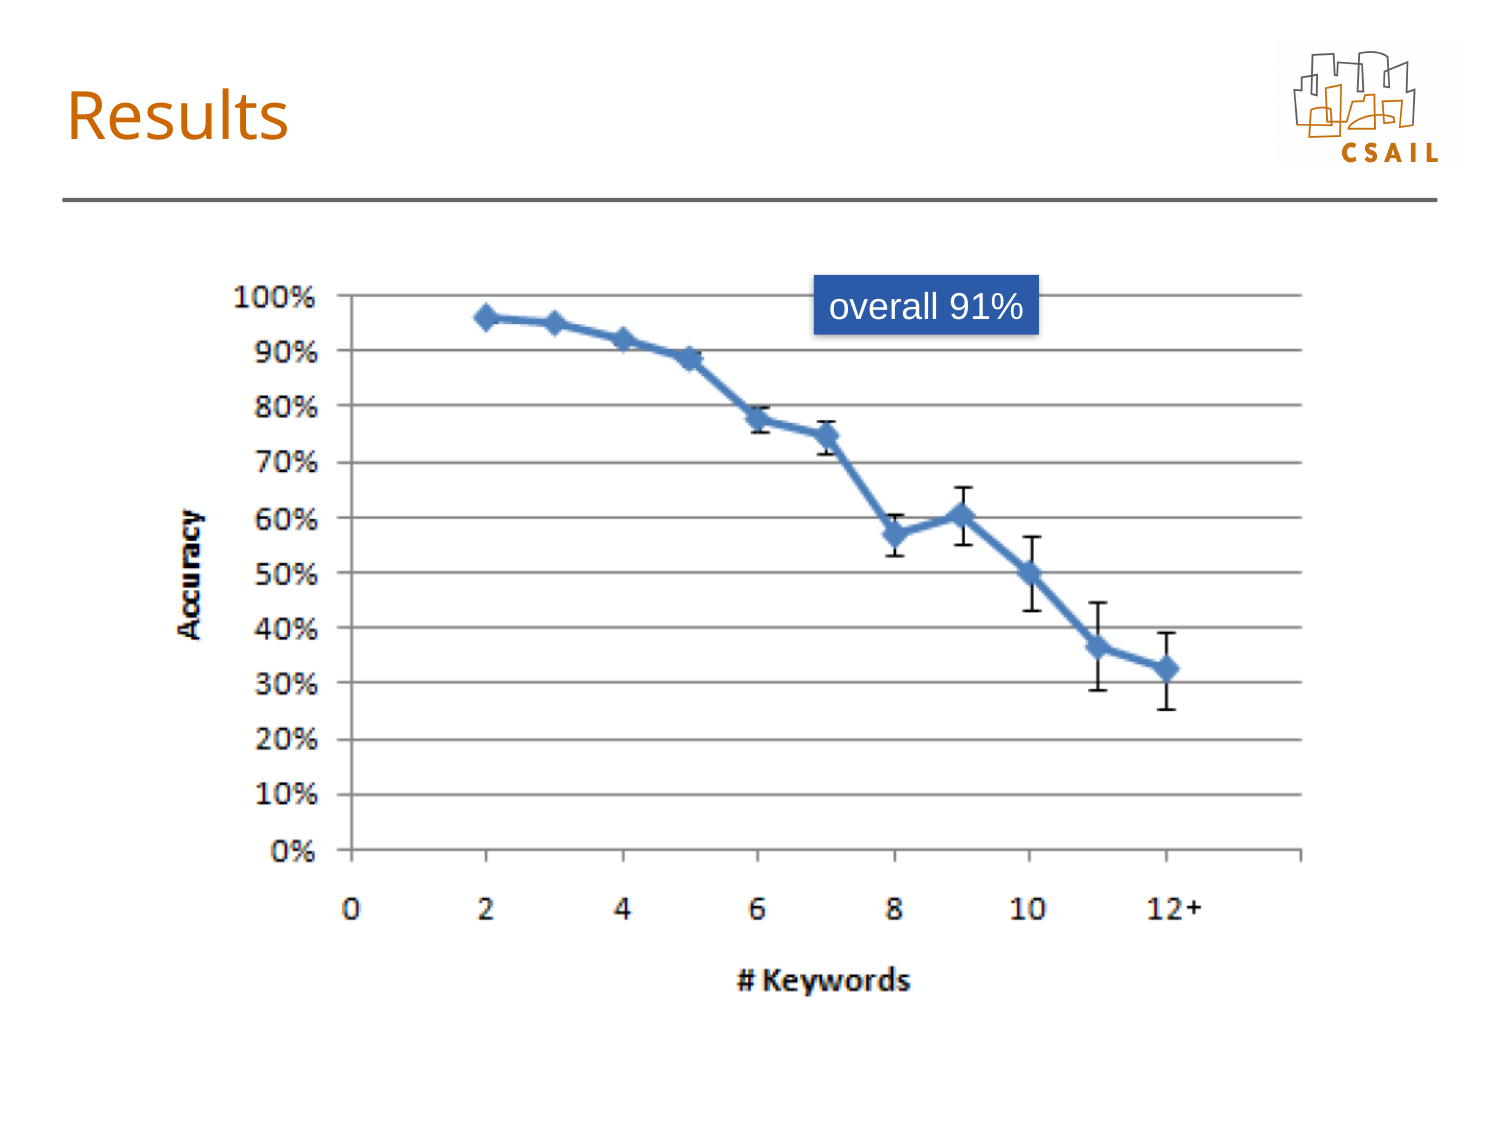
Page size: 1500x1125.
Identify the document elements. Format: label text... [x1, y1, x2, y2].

picture [1275, 37, 1463, 166]
title Results [49, 62, 1263, 163]
picture [137, 249, 1357, 1038]
